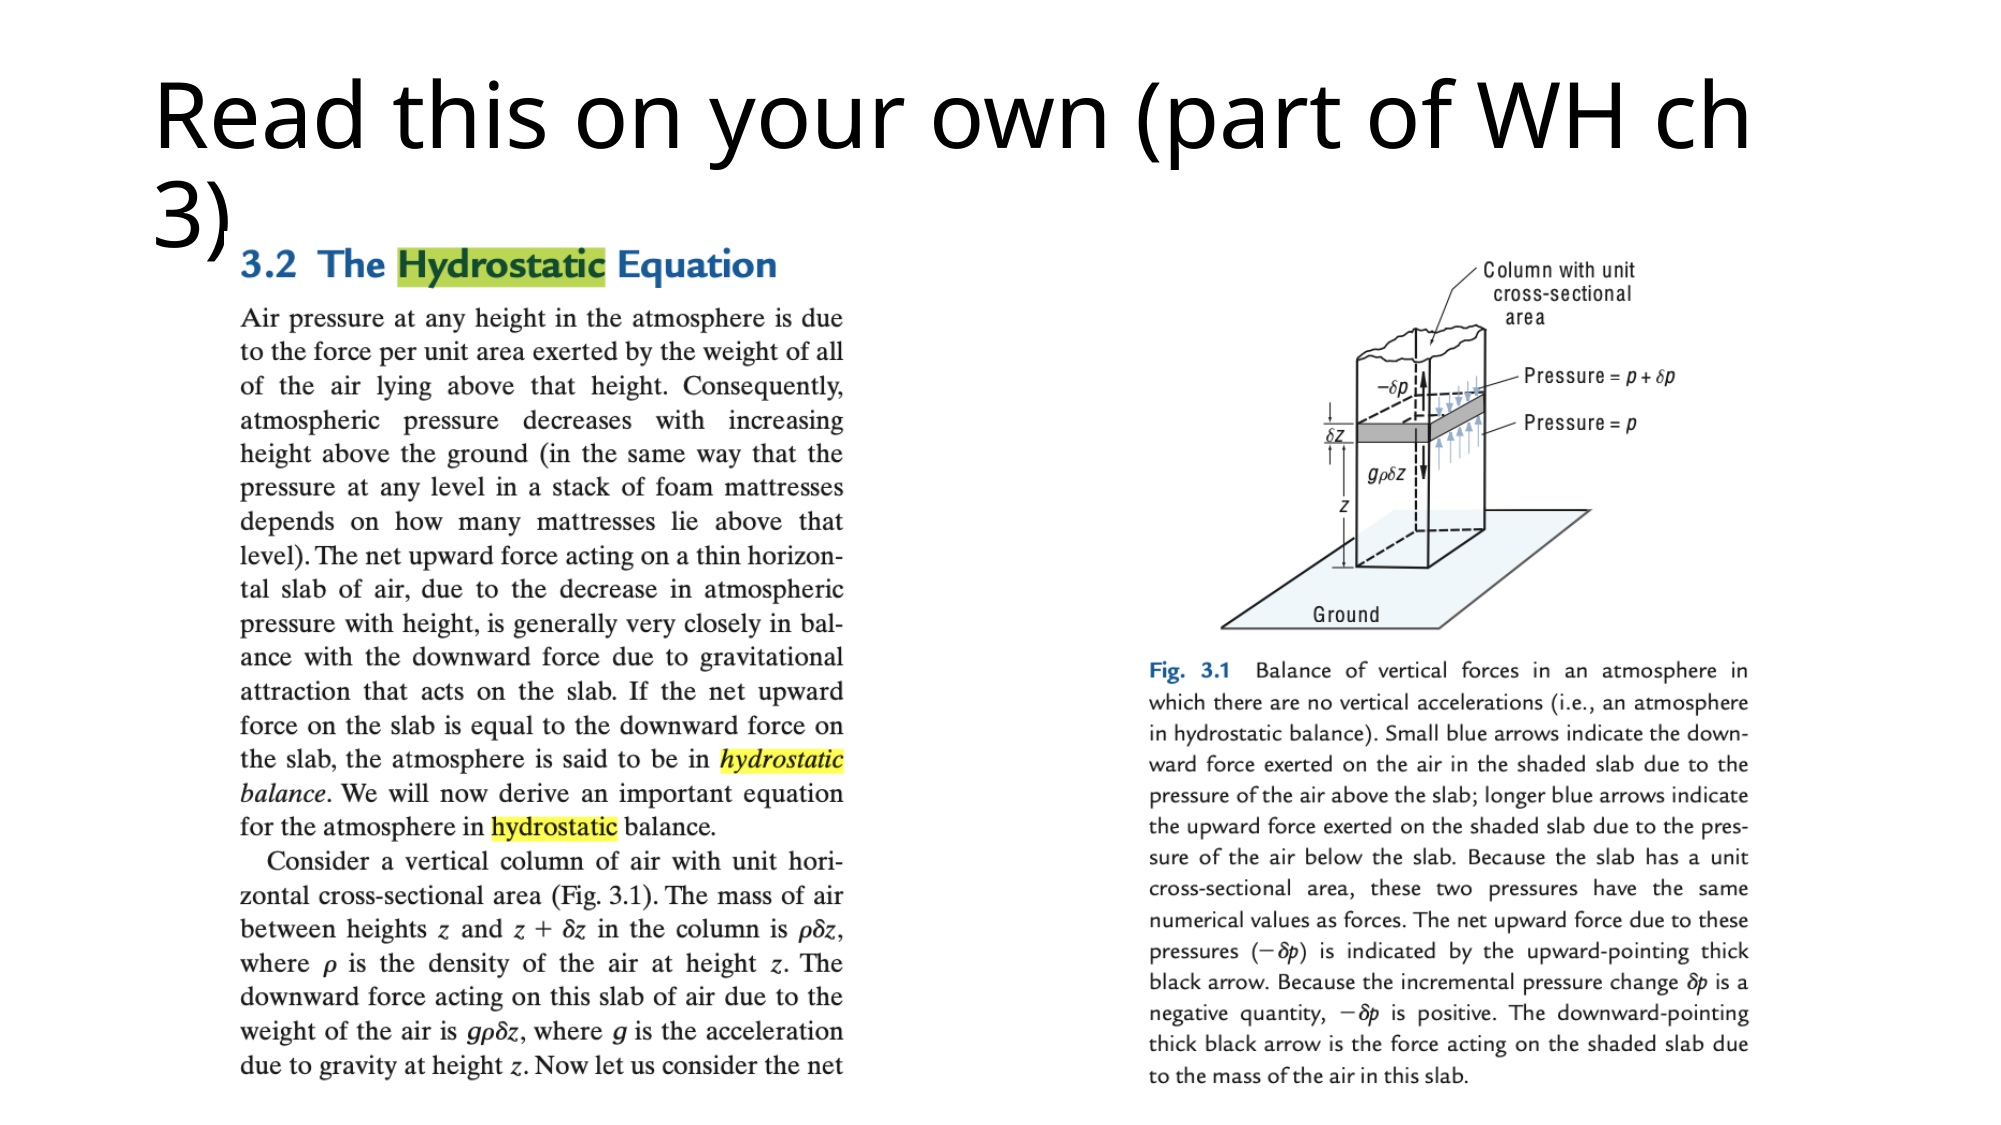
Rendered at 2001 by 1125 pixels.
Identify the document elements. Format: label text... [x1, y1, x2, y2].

picture [224, 231, 867, 1102]
title Read this on your own (part of WH ch 3) [137, 59, 1863, 278]
picture [1132, 207, 1776, 1114]
